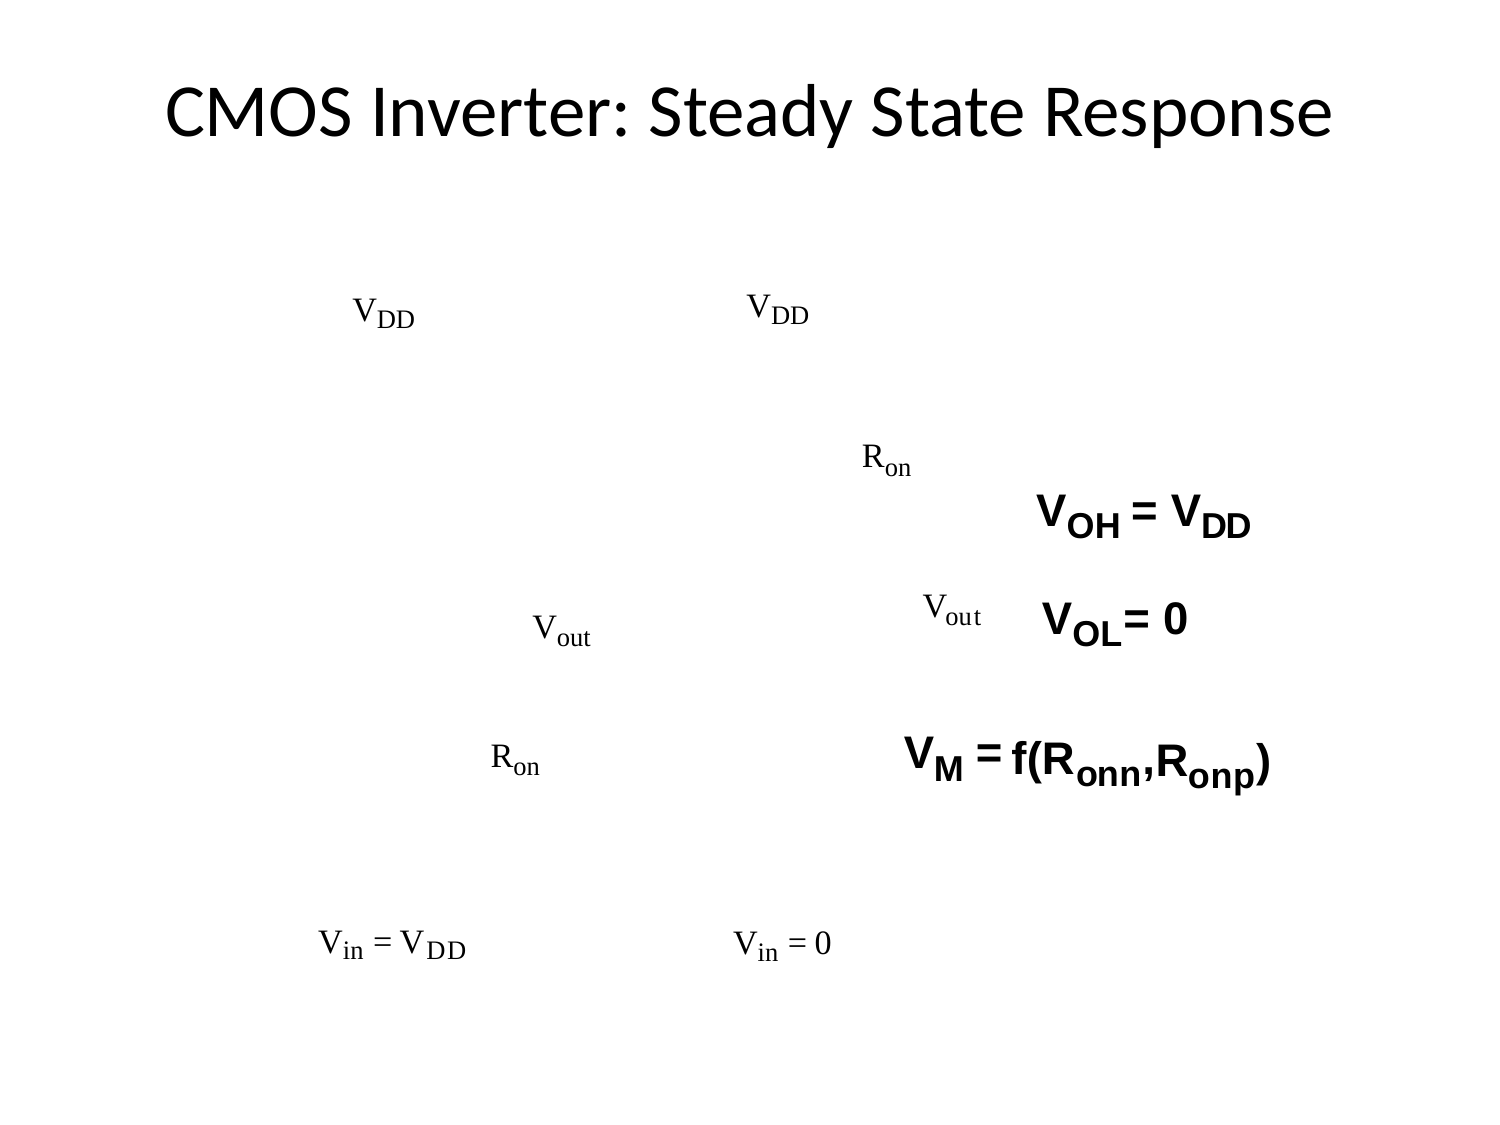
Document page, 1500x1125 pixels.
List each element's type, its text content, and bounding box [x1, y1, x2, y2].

picture [249, 287, 1276, 973]
title CMOS Inverter: Steady State Response [37, 37, 1463, 175]
